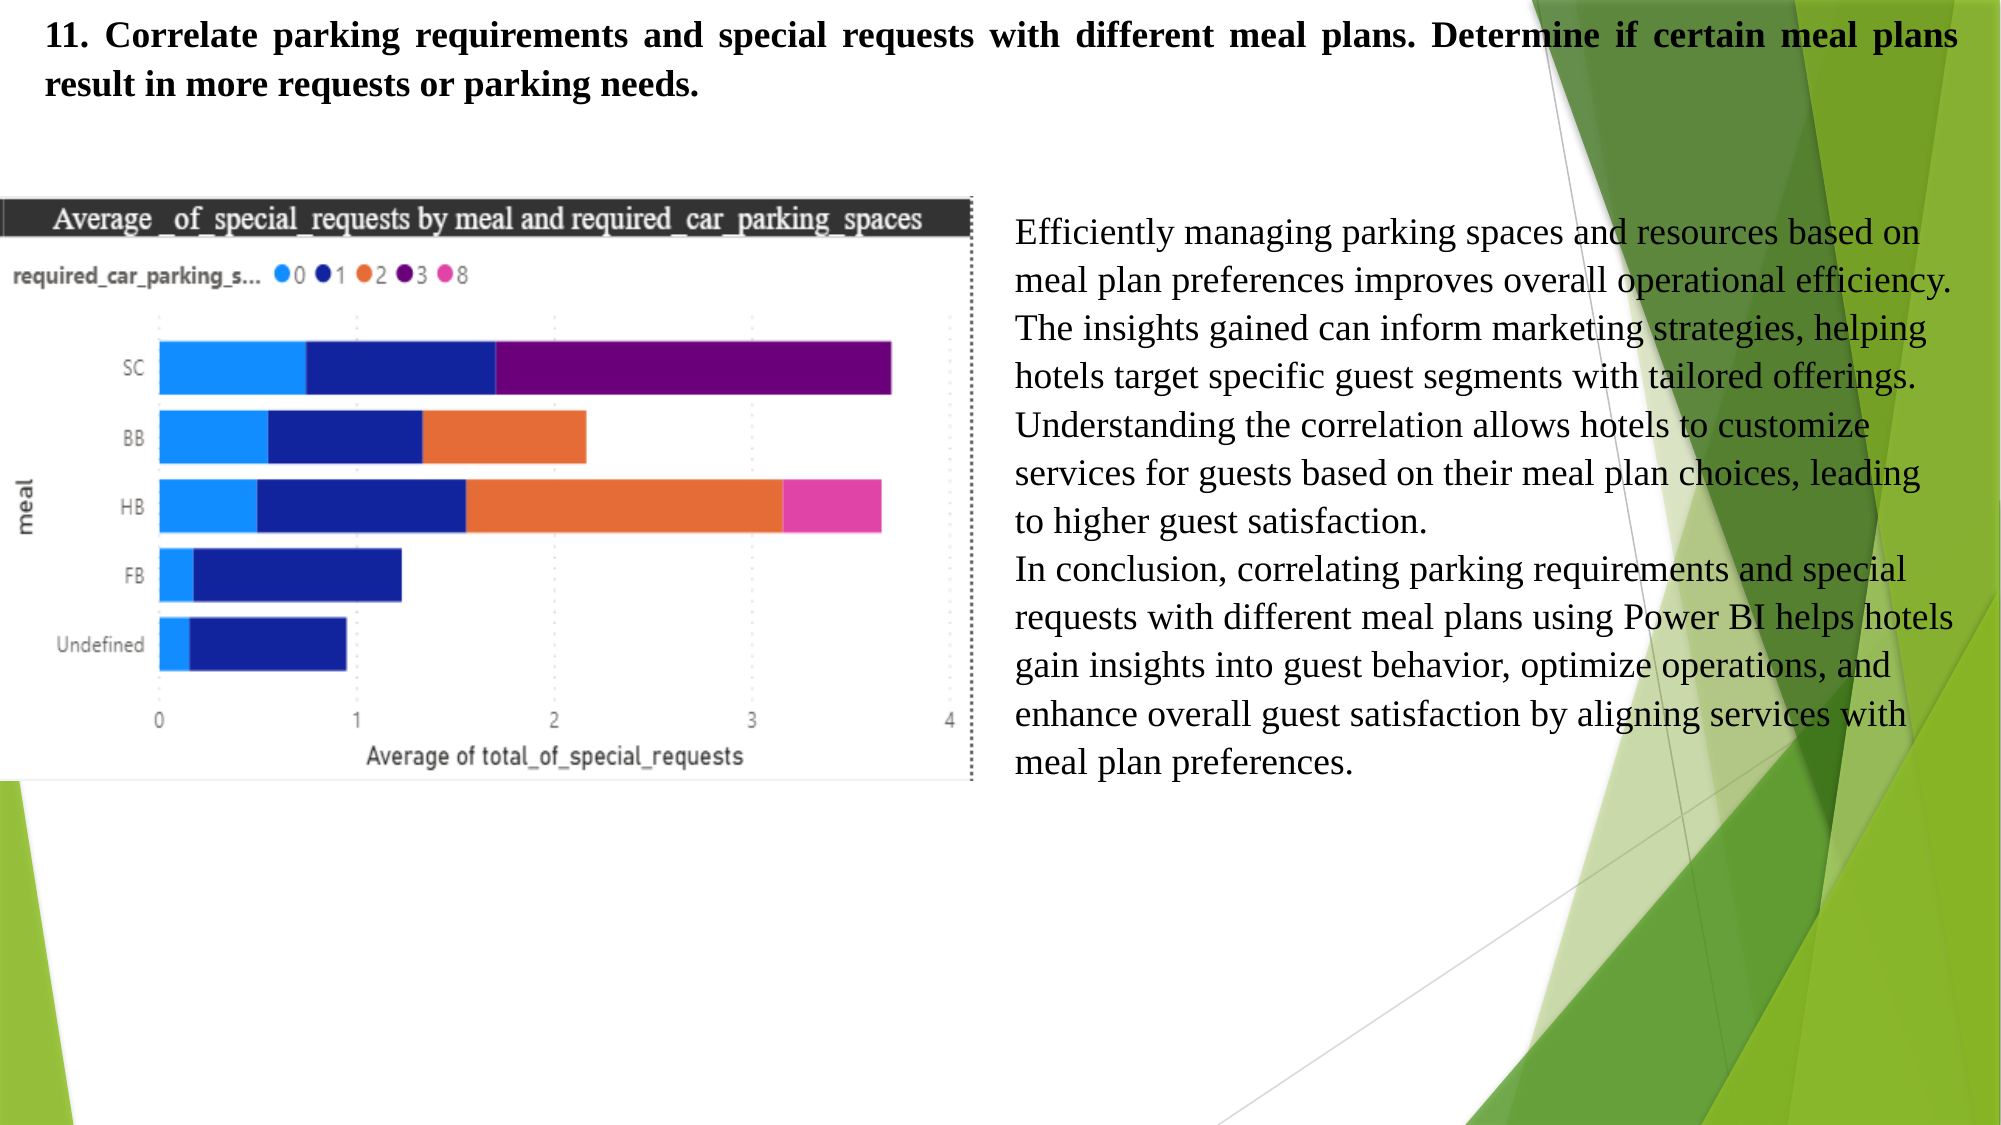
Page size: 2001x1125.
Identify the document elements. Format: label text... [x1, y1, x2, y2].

text_box 11. Correlate parking requirements and special requests with different meal plans. Determine if certain meal plans result in more requests or parking needs. [29, 0, 1975, 157]
title Efficiently managing parking spaces and resources based on meal plan preferences improves overall operational efficiency. The insights gained can inform marketing strategies, helping hotels target specific guest segments with tailored offerings. Understanding the correlation allows hotels to customize services for guests based on their meal plan choices, leading to higher guest satisfaction. In conclusion, correlating parking requirements and special requests with different meal plans using Power BI helps hotels gain insights into guest behavior, optimize operations, and enhance overall guest satisfaction by aligning services with meal plan preferences. [999, 196, 1975, 904]
picture [0, 196, 976, 782]
